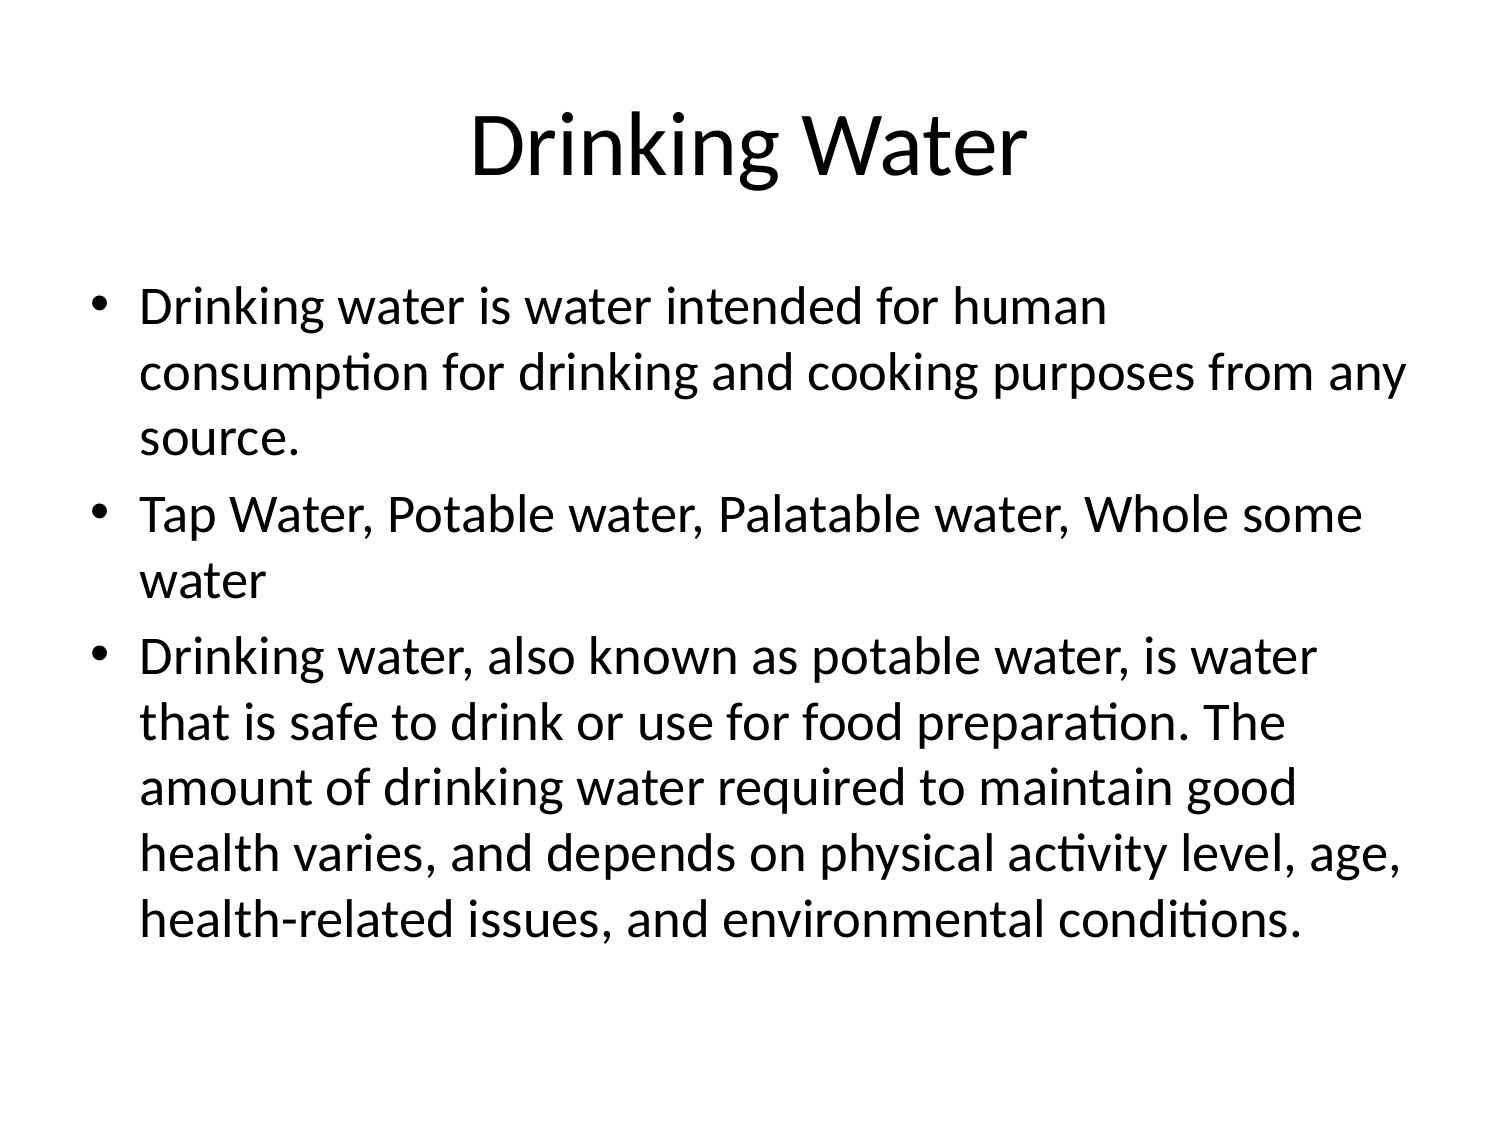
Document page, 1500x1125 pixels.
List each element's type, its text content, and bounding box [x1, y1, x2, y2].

list Drinking water is water intended for human consumption for drinking and cooking purposes from any source. Tap Water, Potable water, Palatable water, Whole some water Drinking water, also known as potable water, is water that is safe to drink or use for food preparation. The amount of drinking water required to maintain good health varies, and depends on physical activity level, age, health-related issues, and environmental conditions. [75, 262, 1425, 1005]
title Drinking Water [75, 45, 1425, 233]
